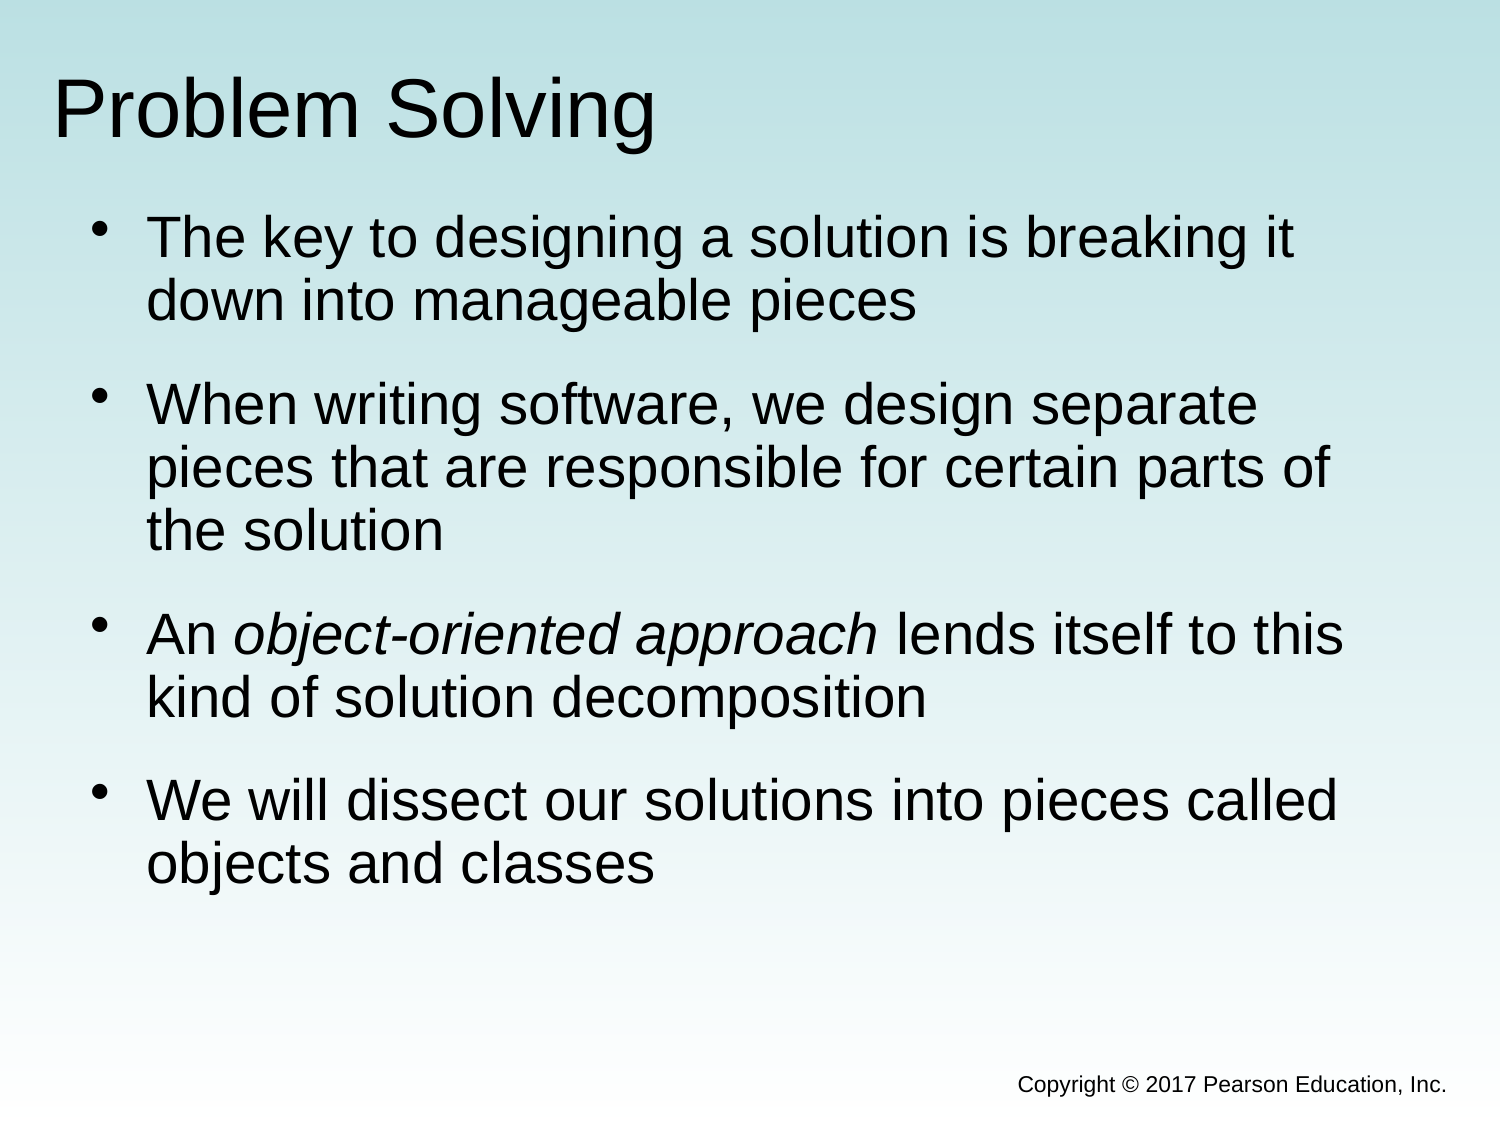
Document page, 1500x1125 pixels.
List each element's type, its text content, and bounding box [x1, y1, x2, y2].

title Problem Solving [37, 45, 1463, 163]
list The key to designing a solution is breaking it down into manageable pieces When writing software, we design separate pieces that are responsible for certain parts of the solution An object-oriented approach lends itself to this kind of solution decomposition We will dissect our solutions into pieces called objects and classes [75, 200, 1438, 938]
footer Copyright © 2017 Pearson Education, Inc. [549, 1062, 1463, 1114]
